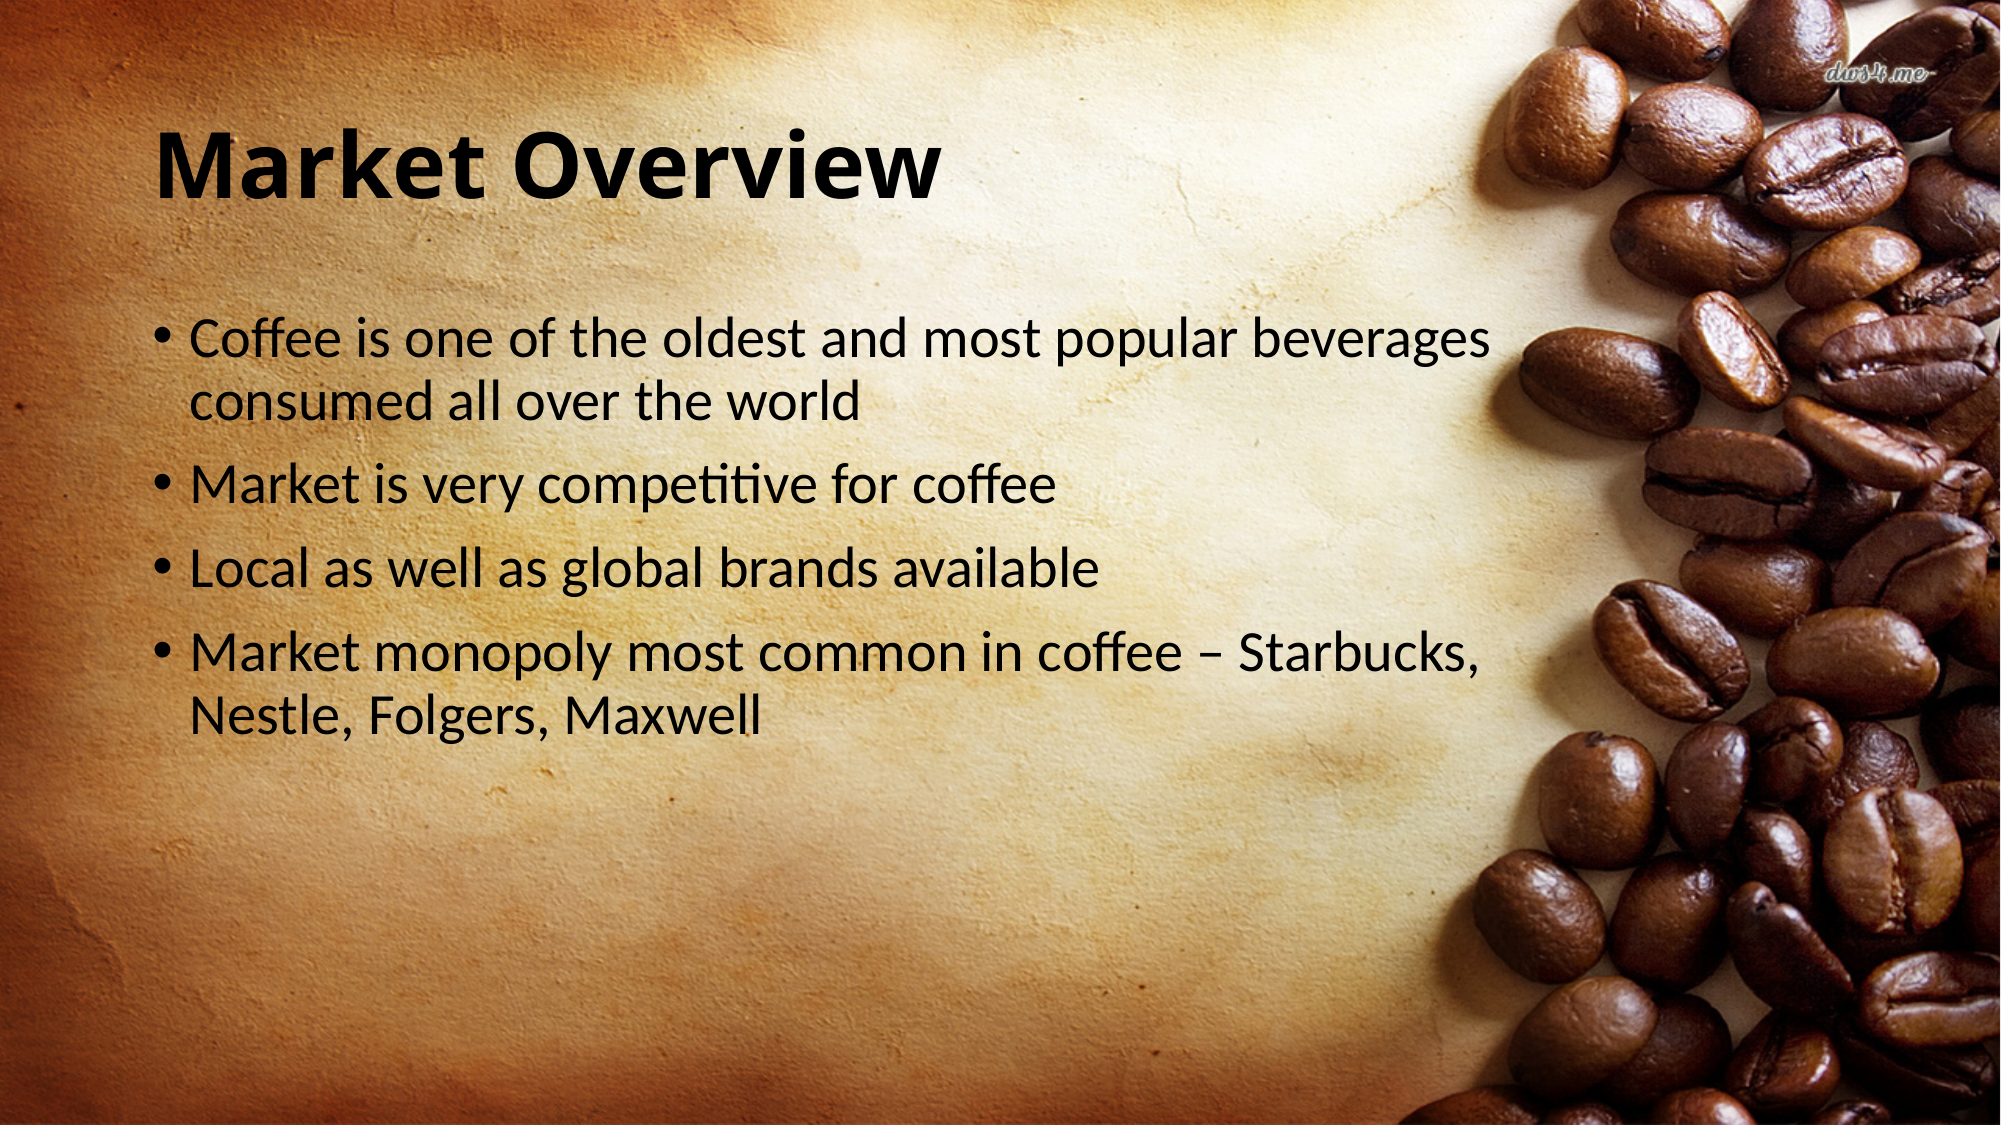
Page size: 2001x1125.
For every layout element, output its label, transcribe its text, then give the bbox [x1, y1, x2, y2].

list Coffee is one of the oldest and most popular beverages consumed all over the world Market is very competitive for coffee Local as well as global brands available Market monopoly most common in coffee – Starbucks, Nestle, Folgers, Maxwell [137, 299, 1542, 985]
picture [0, 0, 2001, 1125]
title Market Overview [137, 59, 1863, 278]
